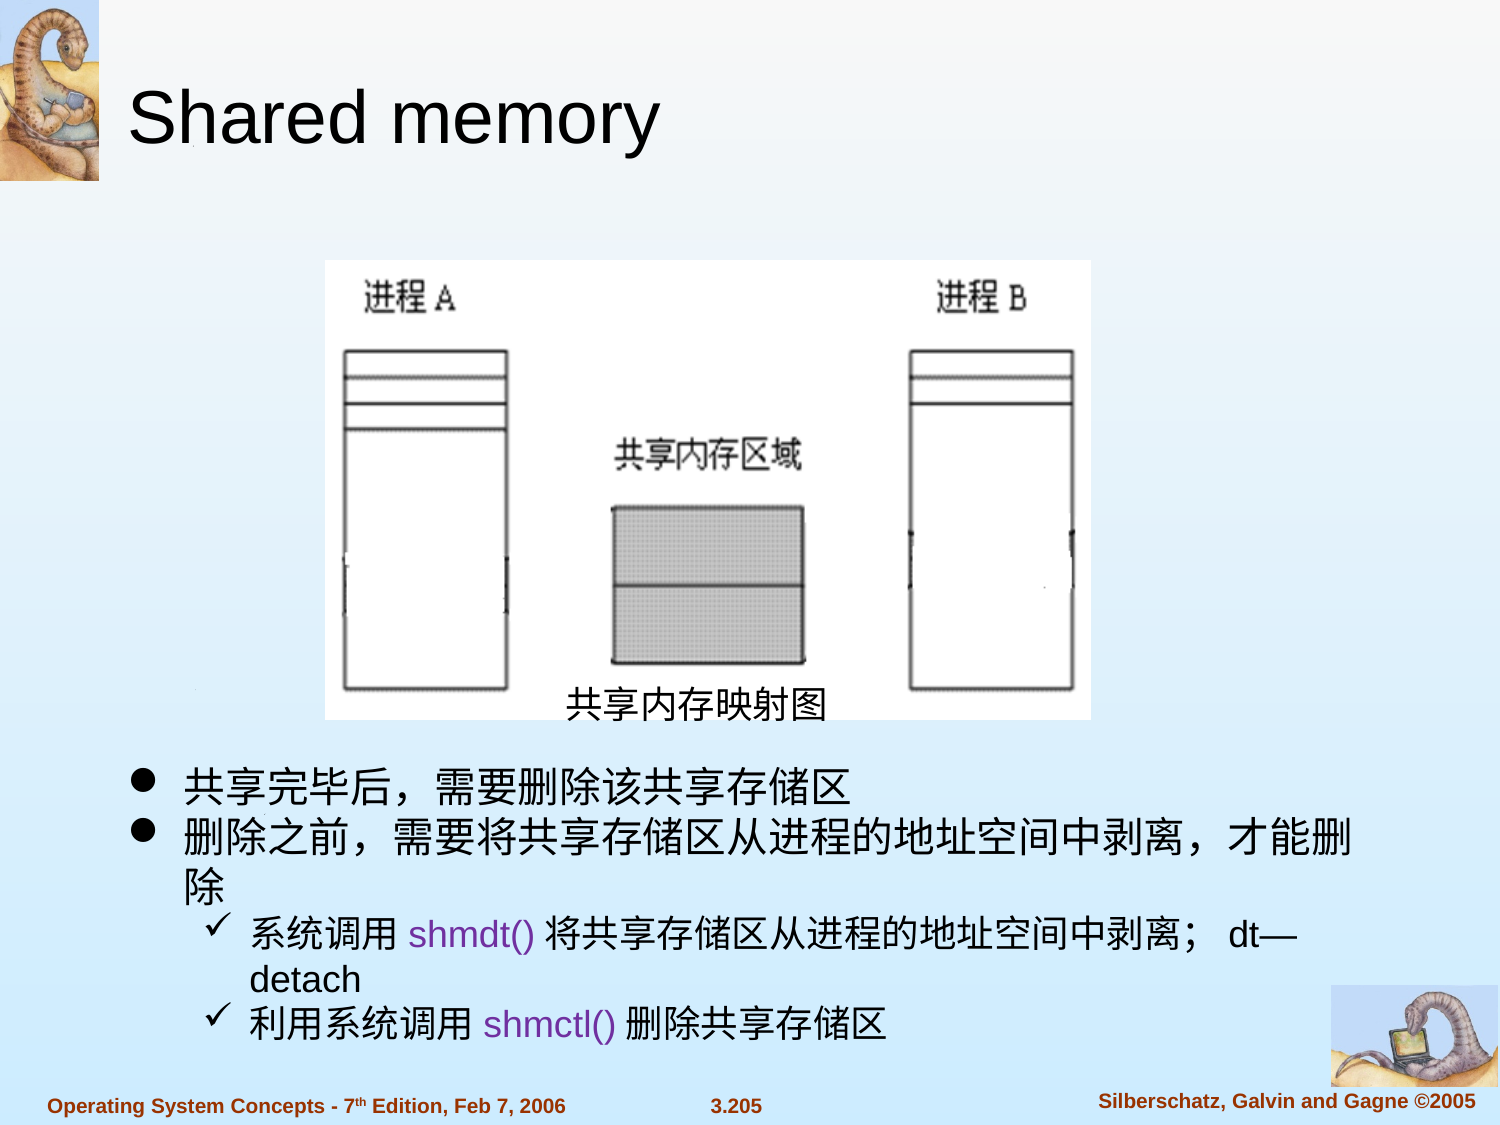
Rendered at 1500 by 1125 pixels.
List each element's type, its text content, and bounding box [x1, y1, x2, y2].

text_box 共享内存映射图 [550, 727, 860, 734]
picture [1331, 985, 1498, 1087]
picture [324, 259, 1092, 720]
picture [0, 0, 99, 181]
text_box 共享完毕后，需要删除该共享存储区 删除之前，需要将共享存储区从进程的地址空间中剥离，才能删除 系统调用shmdt()将共享存储区从进程的地址空间中剥离；dt—detach 利用系统调用shmctl()删除共享存储区 [112, 752, 1404, 1040]
title Shared memory [112, 66, 1438, 167]
